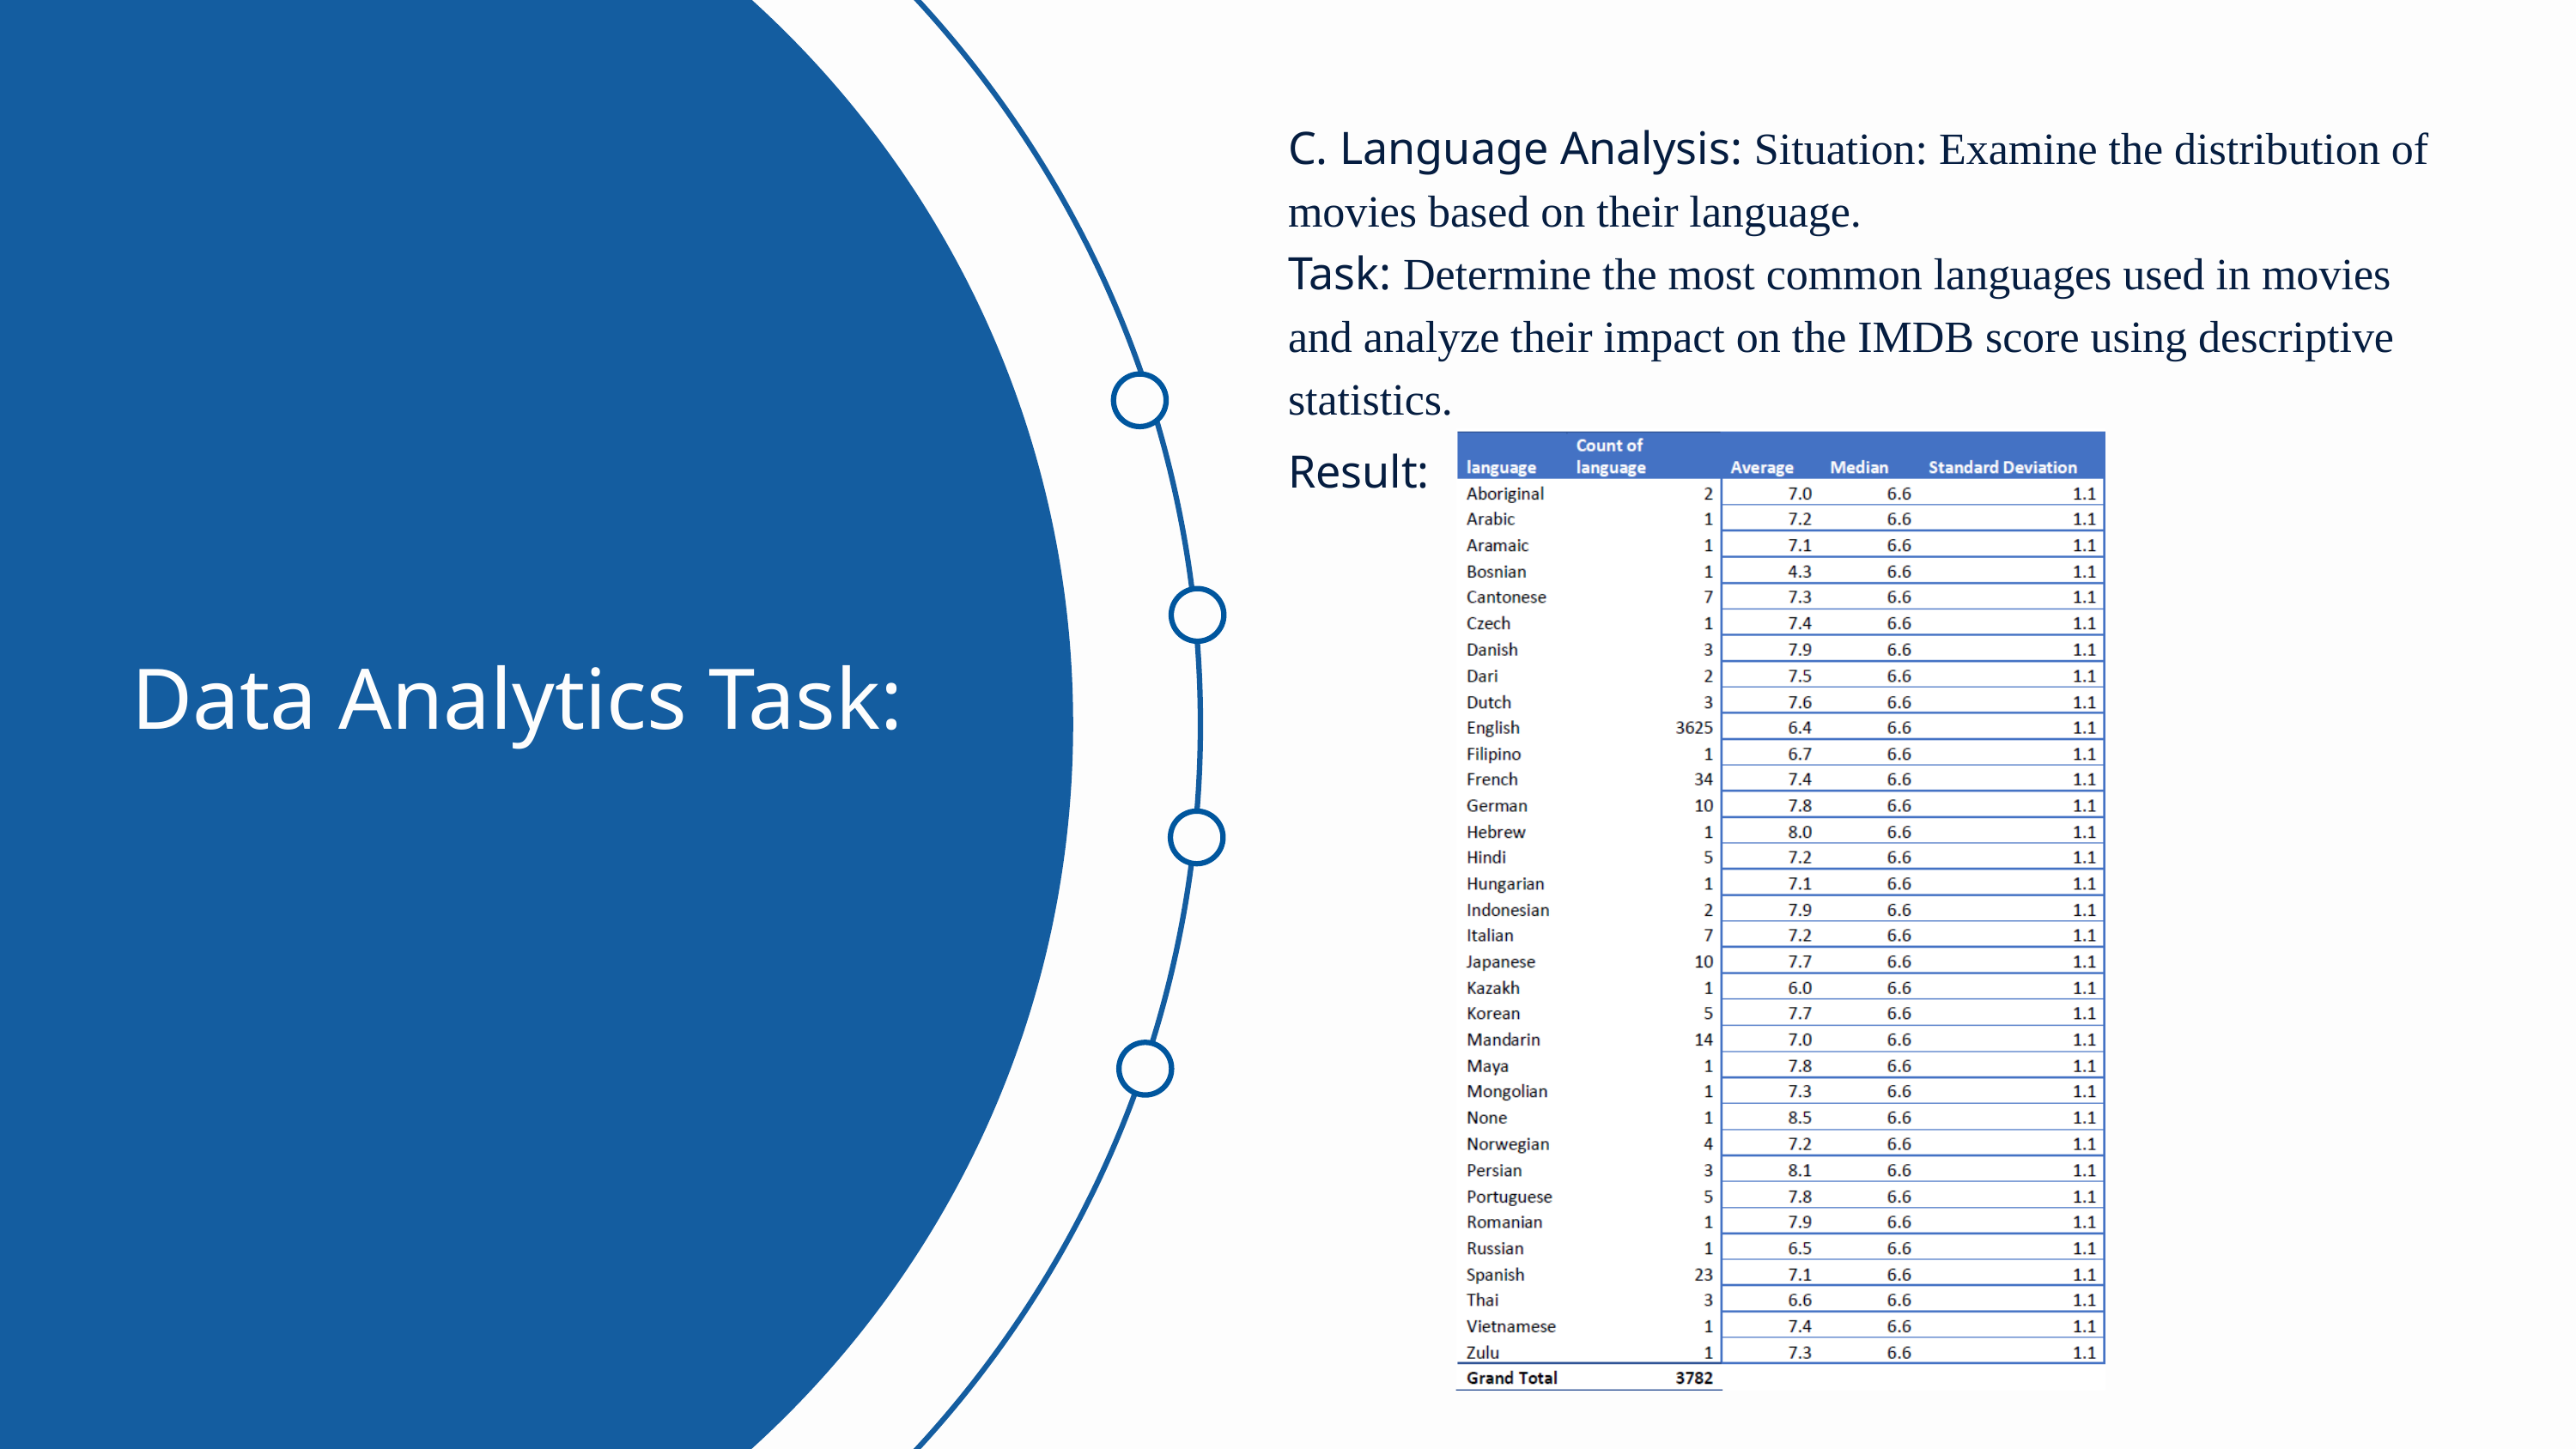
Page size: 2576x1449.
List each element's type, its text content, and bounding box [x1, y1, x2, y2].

text_box Result: [1287, 434, 2427, 498]
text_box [1078, 0, 1201, 1449]
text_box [1170, 810, 1224, 864]
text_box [0, 0, 1073, 1449]
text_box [1170, 588, 1224, 642]
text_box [1113, 373, 1167, 427]
text_box [1455, 498, 2105, 1391]
text_box C. Language Analysis: Situation: Examine the distribution of movies based on their language. Task: Determine the most common languages used in movies and analyze their impact on the IMDB score using descriptive statistics. [1288, 111, 2432, 487]
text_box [1118, 1042, 1172, 1095]
